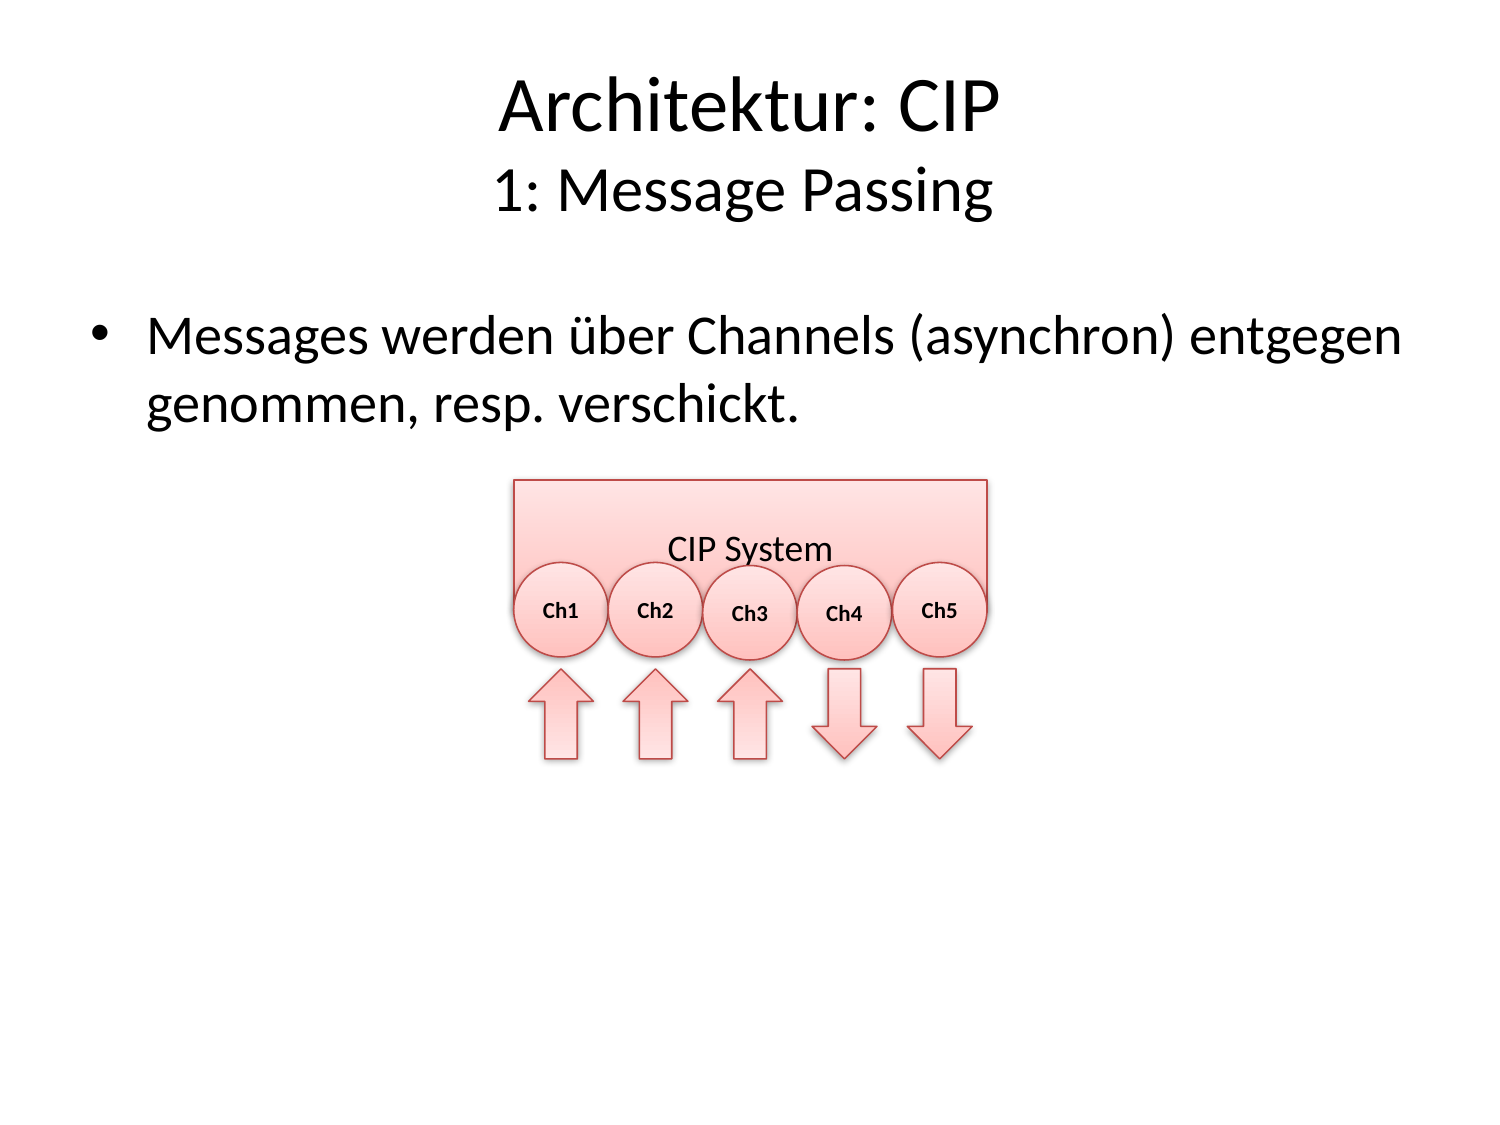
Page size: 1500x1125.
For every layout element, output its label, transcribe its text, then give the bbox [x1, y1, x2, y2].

text_box [527, 668, 595, 760]
text_box Ch2 [607, 561, 701, 658]
text_box [622, 668, 689, 760]
text_box Ch5 [891, 561, 988, 658]
text_box Ch4 [796, 564, 890, 661]
text_box [811, 667, 878, 760]
list Messages werden über Channels (asynchron) entgegen genommen, resp. verschickt. [75, 290, 1425, 1005]
text_box [906, 667, 973, 760]
text_box Ch3 [701, 564, 795, 661]
title Architektur: CIP 1: Message Passing [75, 45, 1425, 233]
text_box CIP System [513, 479, 988, 591]
text_box [716, 668, 784, 760]
text_box Ch1 [512, 561, 606, 658]
